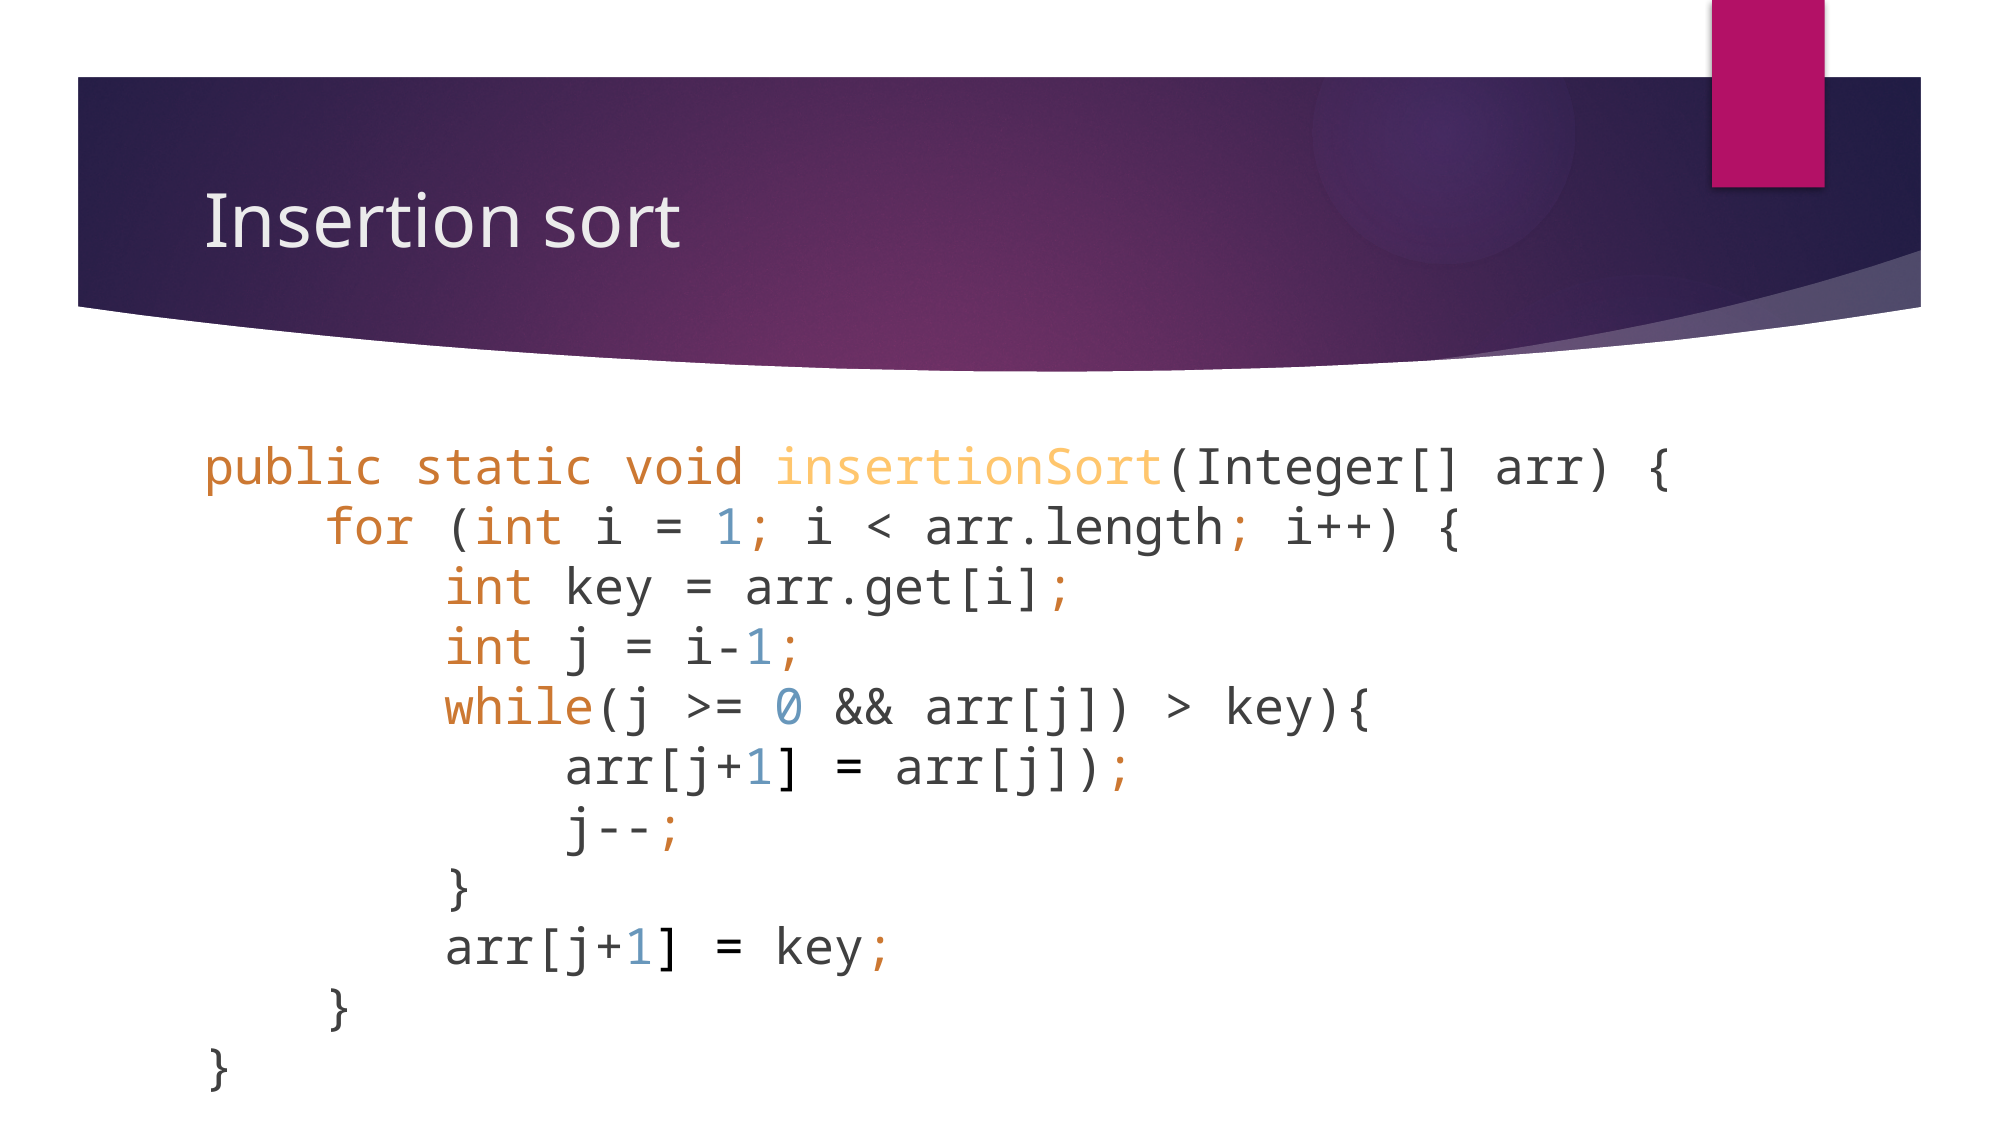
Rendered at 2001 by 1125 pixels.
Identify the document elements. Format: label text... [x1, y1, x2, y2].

title Insertion sort [189, 159, 1627, 276]
list public static void insertionSort(Integer[] arr) { for (int i = 1; i < arr.length; i++) { int key = arr.get[i]; int j = i-1; while(j >= 0 && arr[j]) > key){ arr[j+1] = arr[j]); j--; } arr[j+1] = key; } } [189, 427, 1913, 988]
